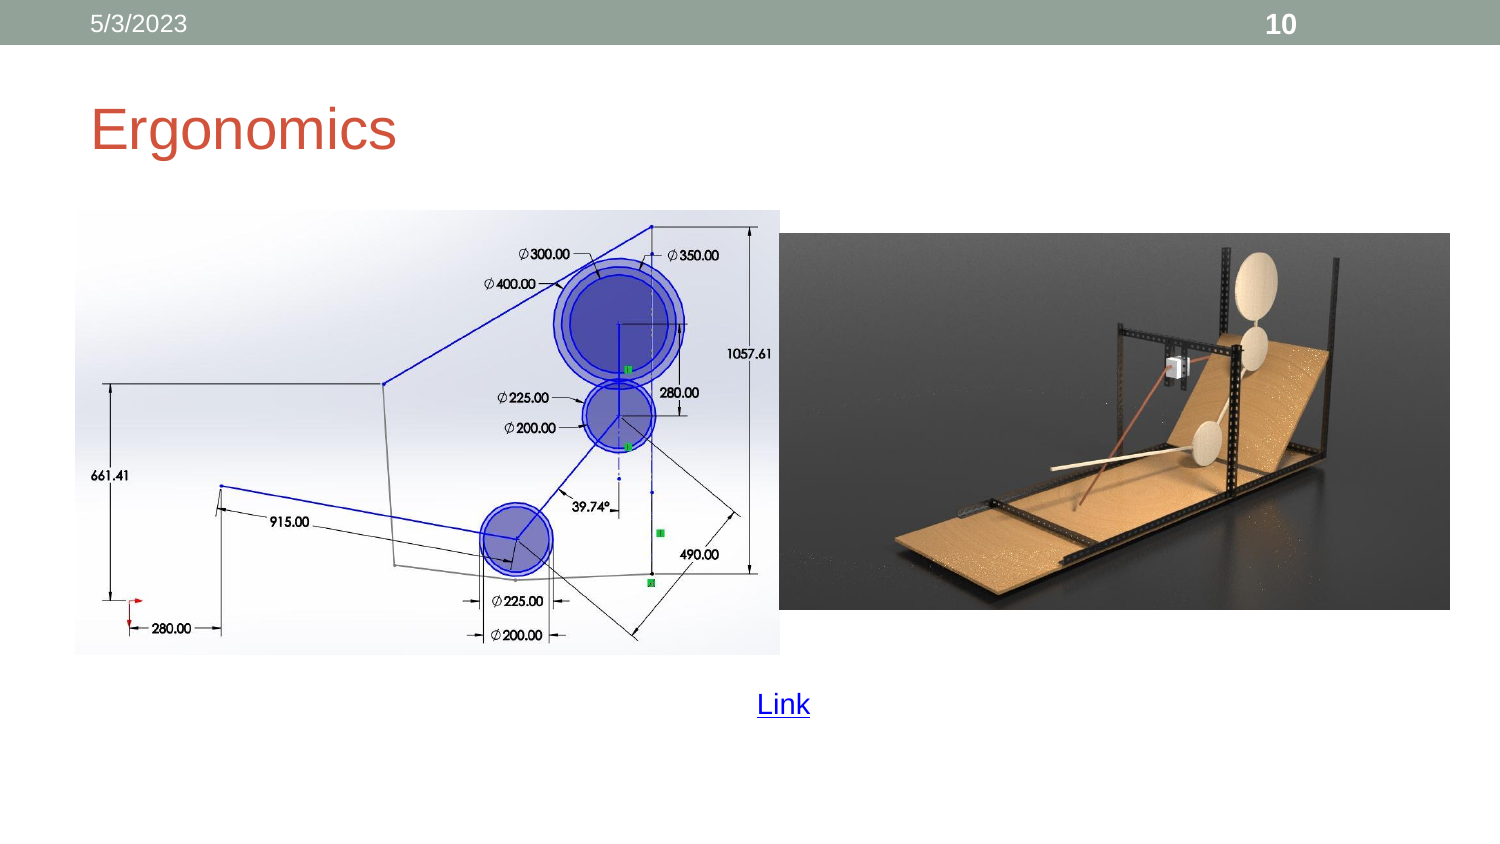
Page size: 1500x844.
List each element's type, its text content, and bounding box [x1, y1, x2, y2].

slide_number ‹#› [1250, 2, 1425, 43]
text_box Link [741, 670, 829, 736]
picture [74, 210, 1451, 655]
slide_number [75, 2, 550, 43]
title Ergonomics [75, 65, 416, 188]
